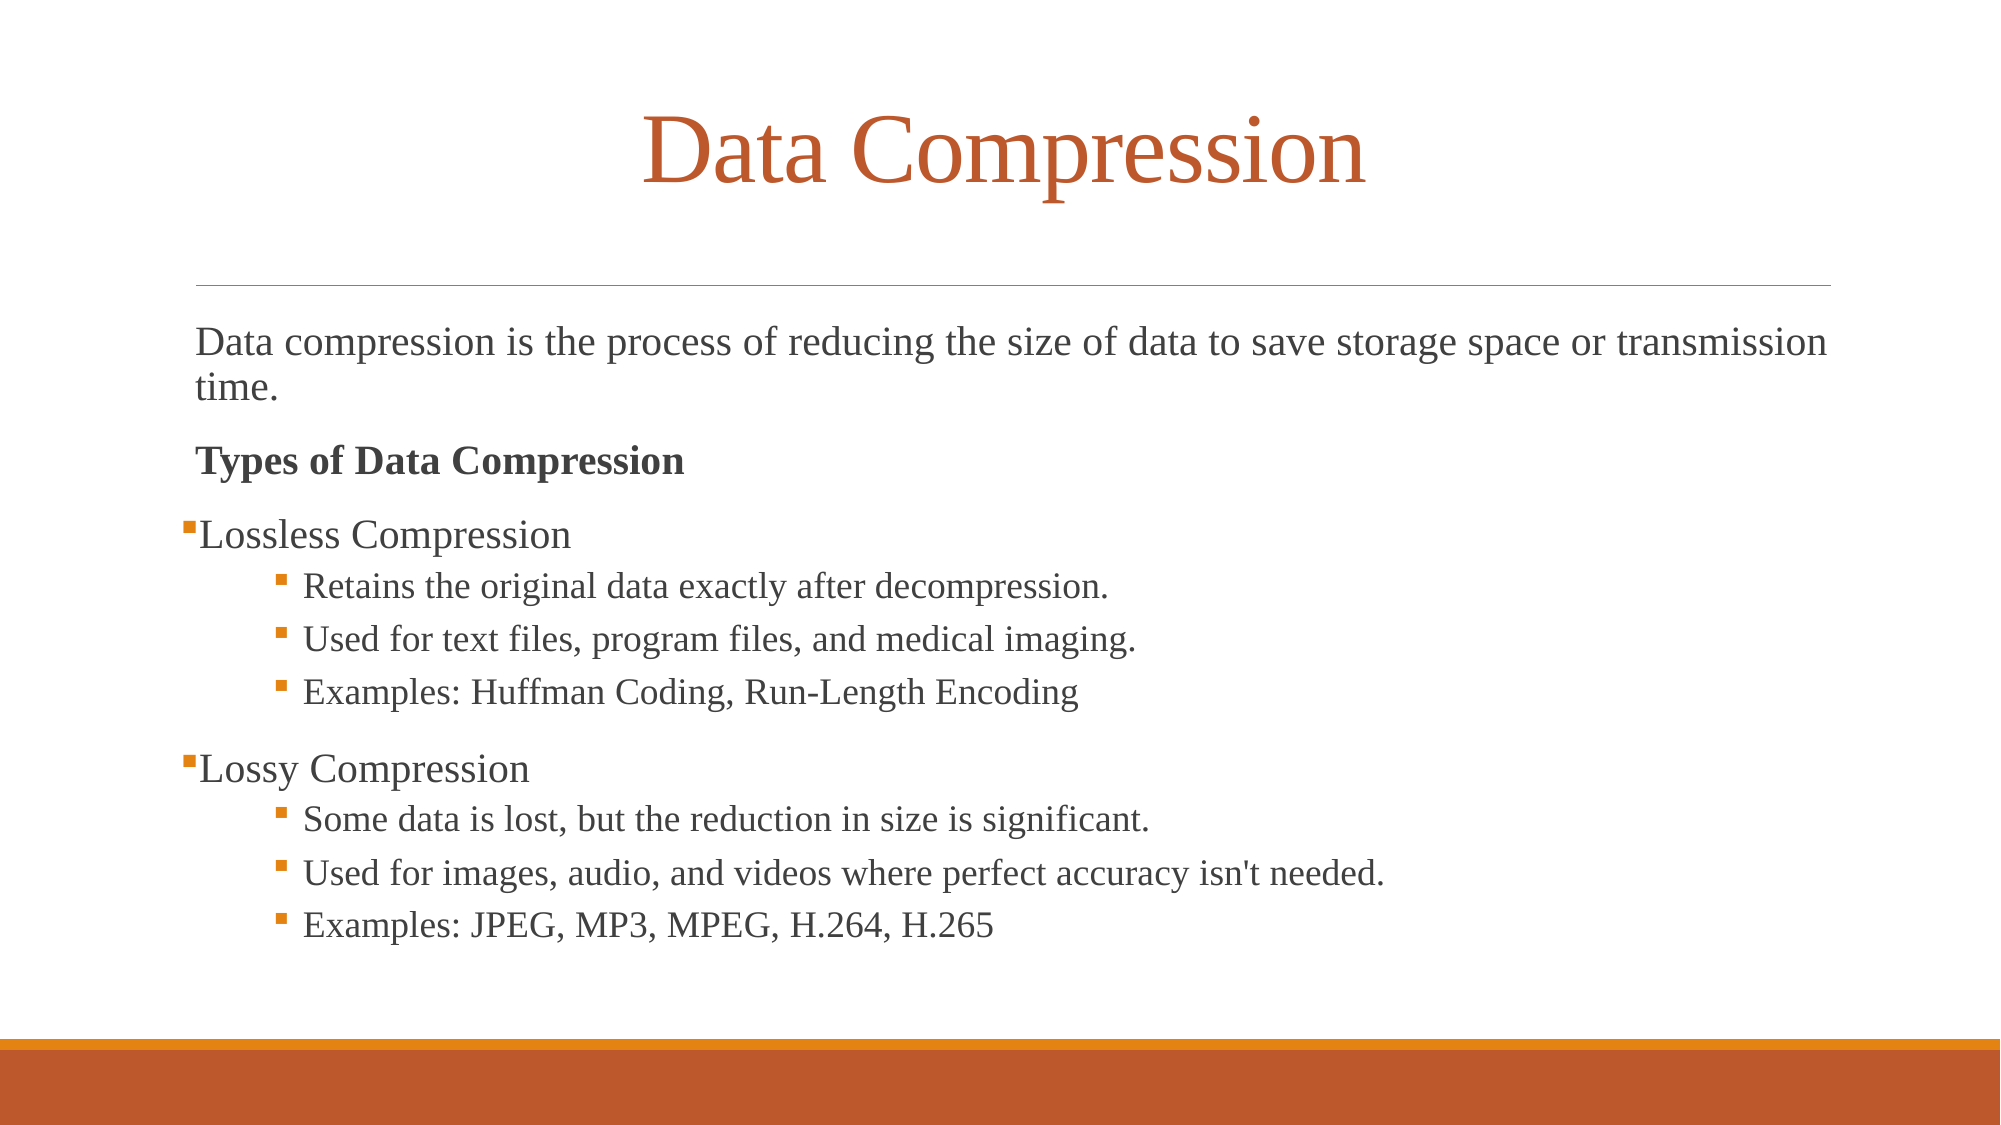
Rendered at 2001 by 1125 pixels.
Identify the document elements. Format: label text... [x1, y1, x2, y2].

title Data Compression [180, 74, 1830, 210]
list Data compression is the process of reducing the size of data to save storage space or transmission time. Types of Data Compression Lossless Compression Retains the original data exactly after decompression. Used for text files, program files, and medical imaging. Examples: Huffman Coding, Run-Length Encoding Lossy Compression Some data is lost, but the reduction in size is significant. Used for images, audio, and videos where perfect accuracy isn't needed. Examples: JPEG, MP3, MPEG, H.264, H.265 [180, 302, 1830, 963]
